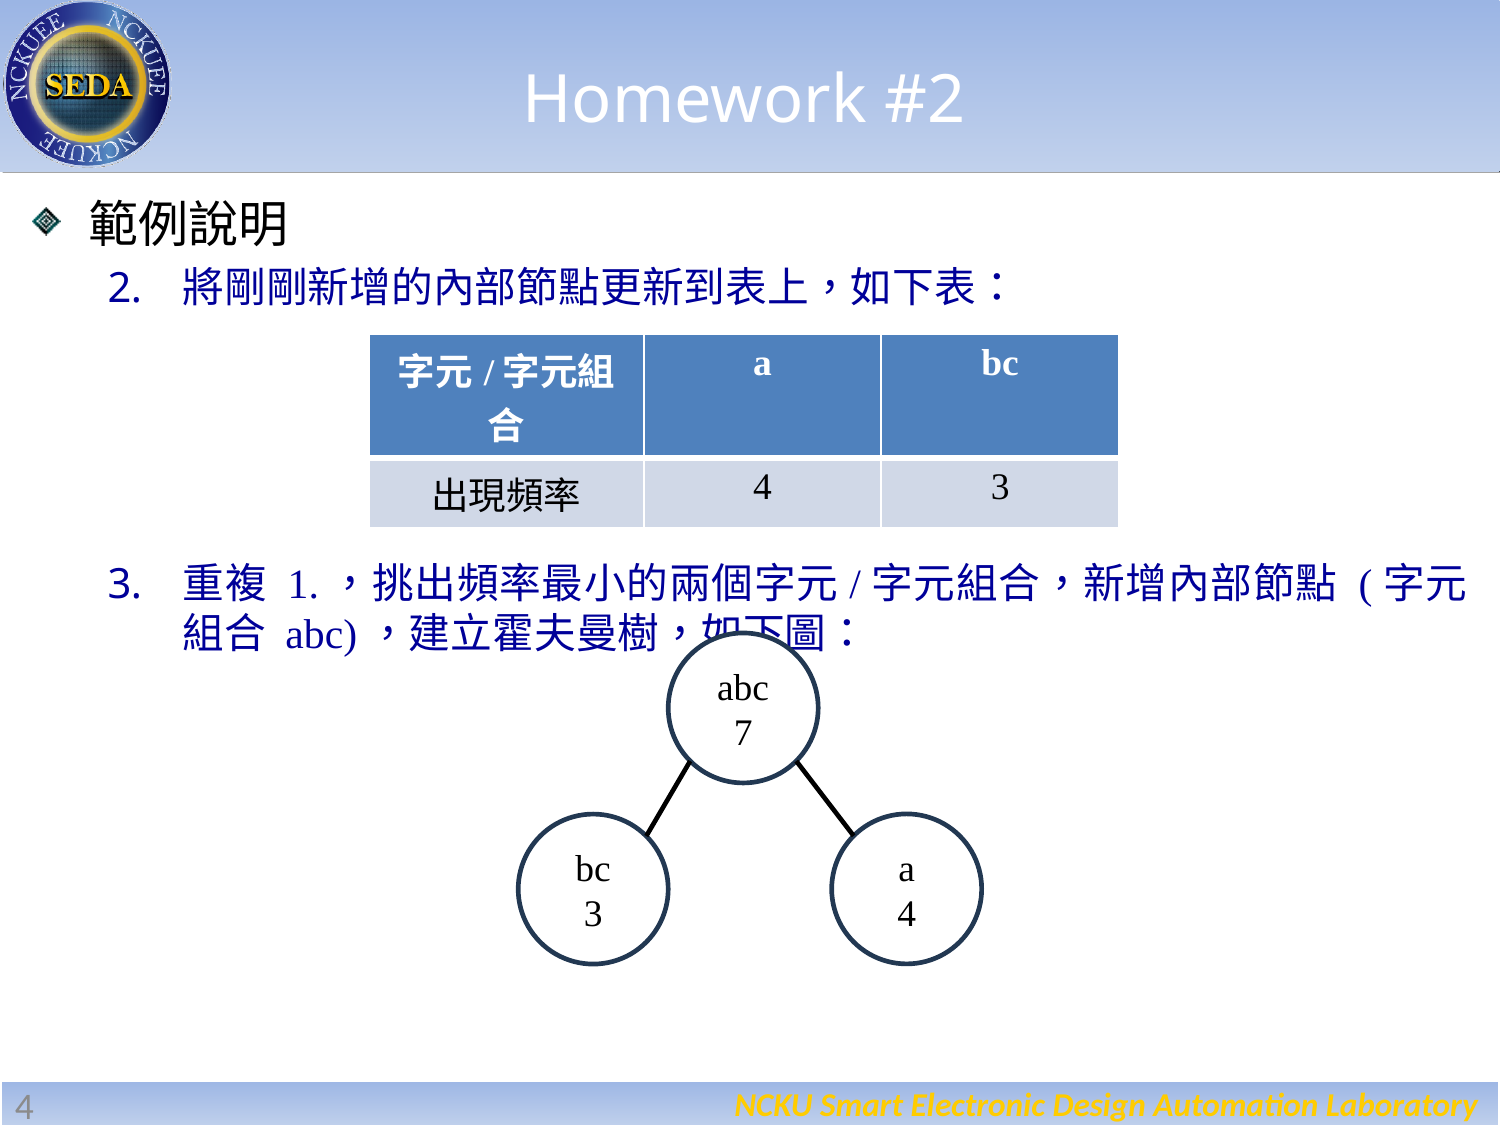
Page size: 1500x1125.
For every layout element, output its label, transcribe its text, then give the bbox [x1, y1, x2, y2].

table_header bc [882, 335, 1118, 455]
table_cell 3 [882, 461, 1118, 527]
list 範例說明 將剛剛新增的內部節點更新到表上，如下表： 重複 1.，挑出頻率最小的兩個字元/字元組合，新增內部節點 (字元組合 abc)，建立霍夫曼樹，如下圖： [17, 184, 1483, 1075]
title Homework #2 [147, 3, 1341, 184]
table_header 字元/字元組合 [370, 335, 643, 455]
picture [32, 207, 61, 236]
picture [2, 0, 172, 168]
table_cell 出現頻率 [370, 461, 643, 527]
table_header a [645, 335, 880, 455]
table_cell 4 [645, 461, 880, 527]
slide_number 4 [0, 1074, 350, 1125]
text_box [517, 632, 982, 965]
